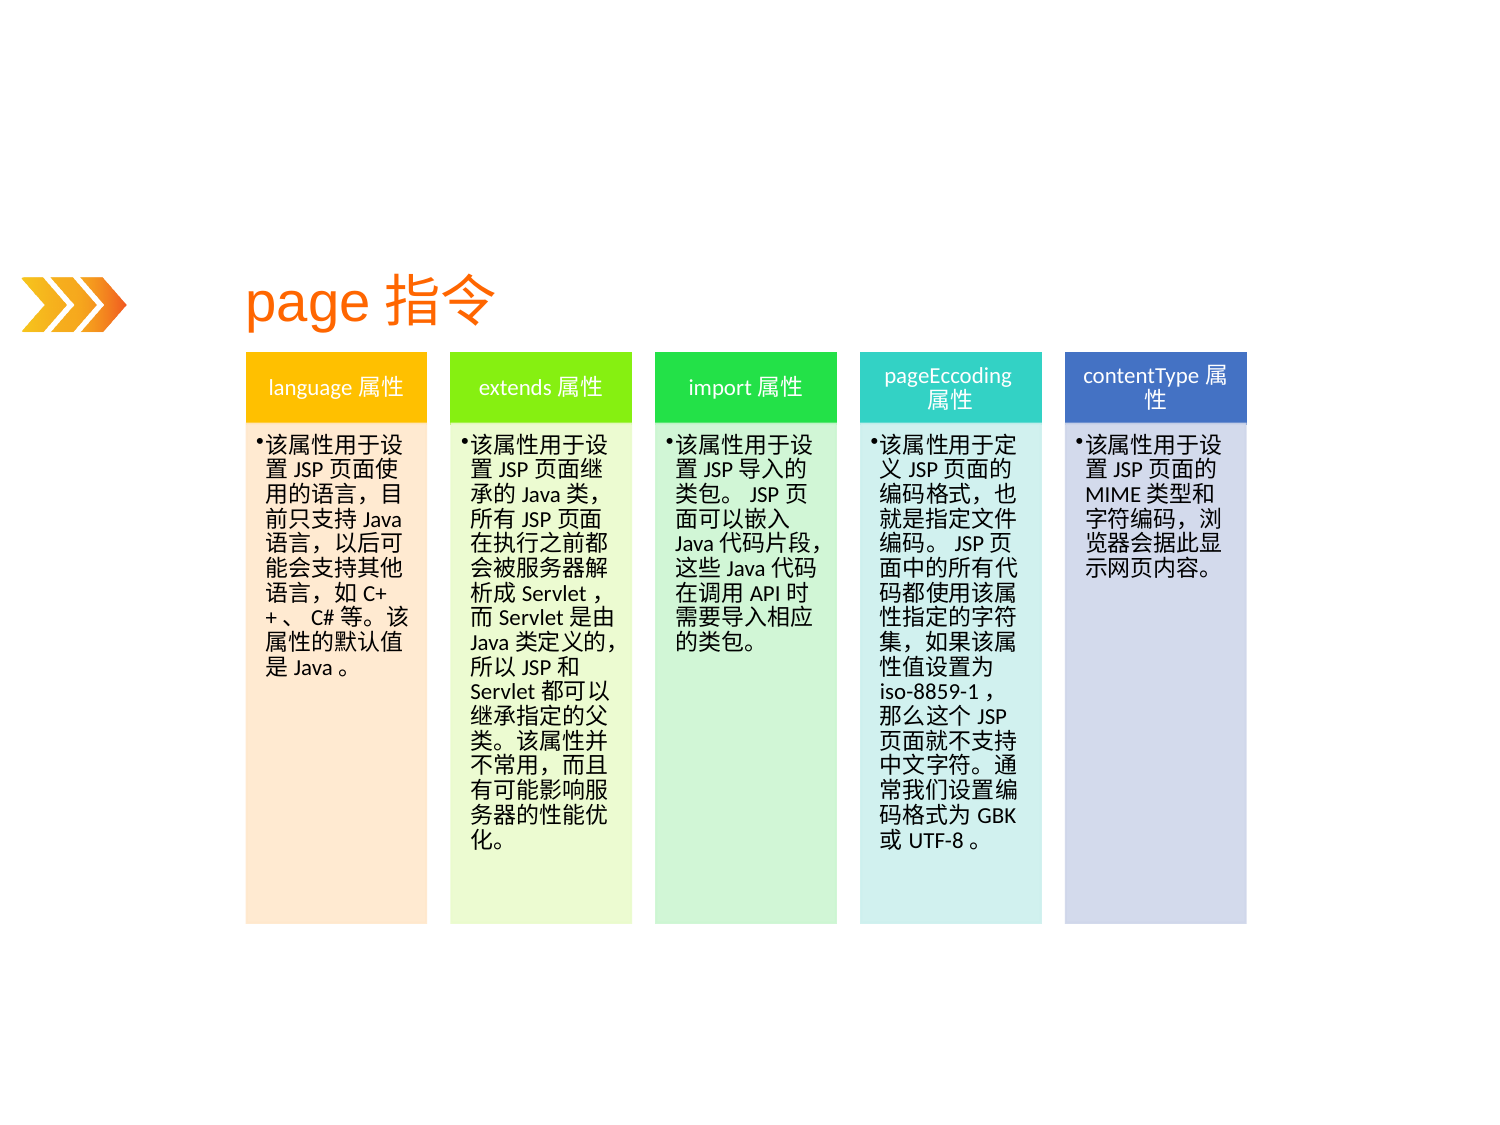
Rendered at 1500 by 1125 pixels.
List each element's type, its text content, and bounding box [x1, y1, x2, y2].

picture [0, 271, 140, 338]
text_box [246, 304, 1247, 972]
text_box page指令 [110, 240, 632, 358]
